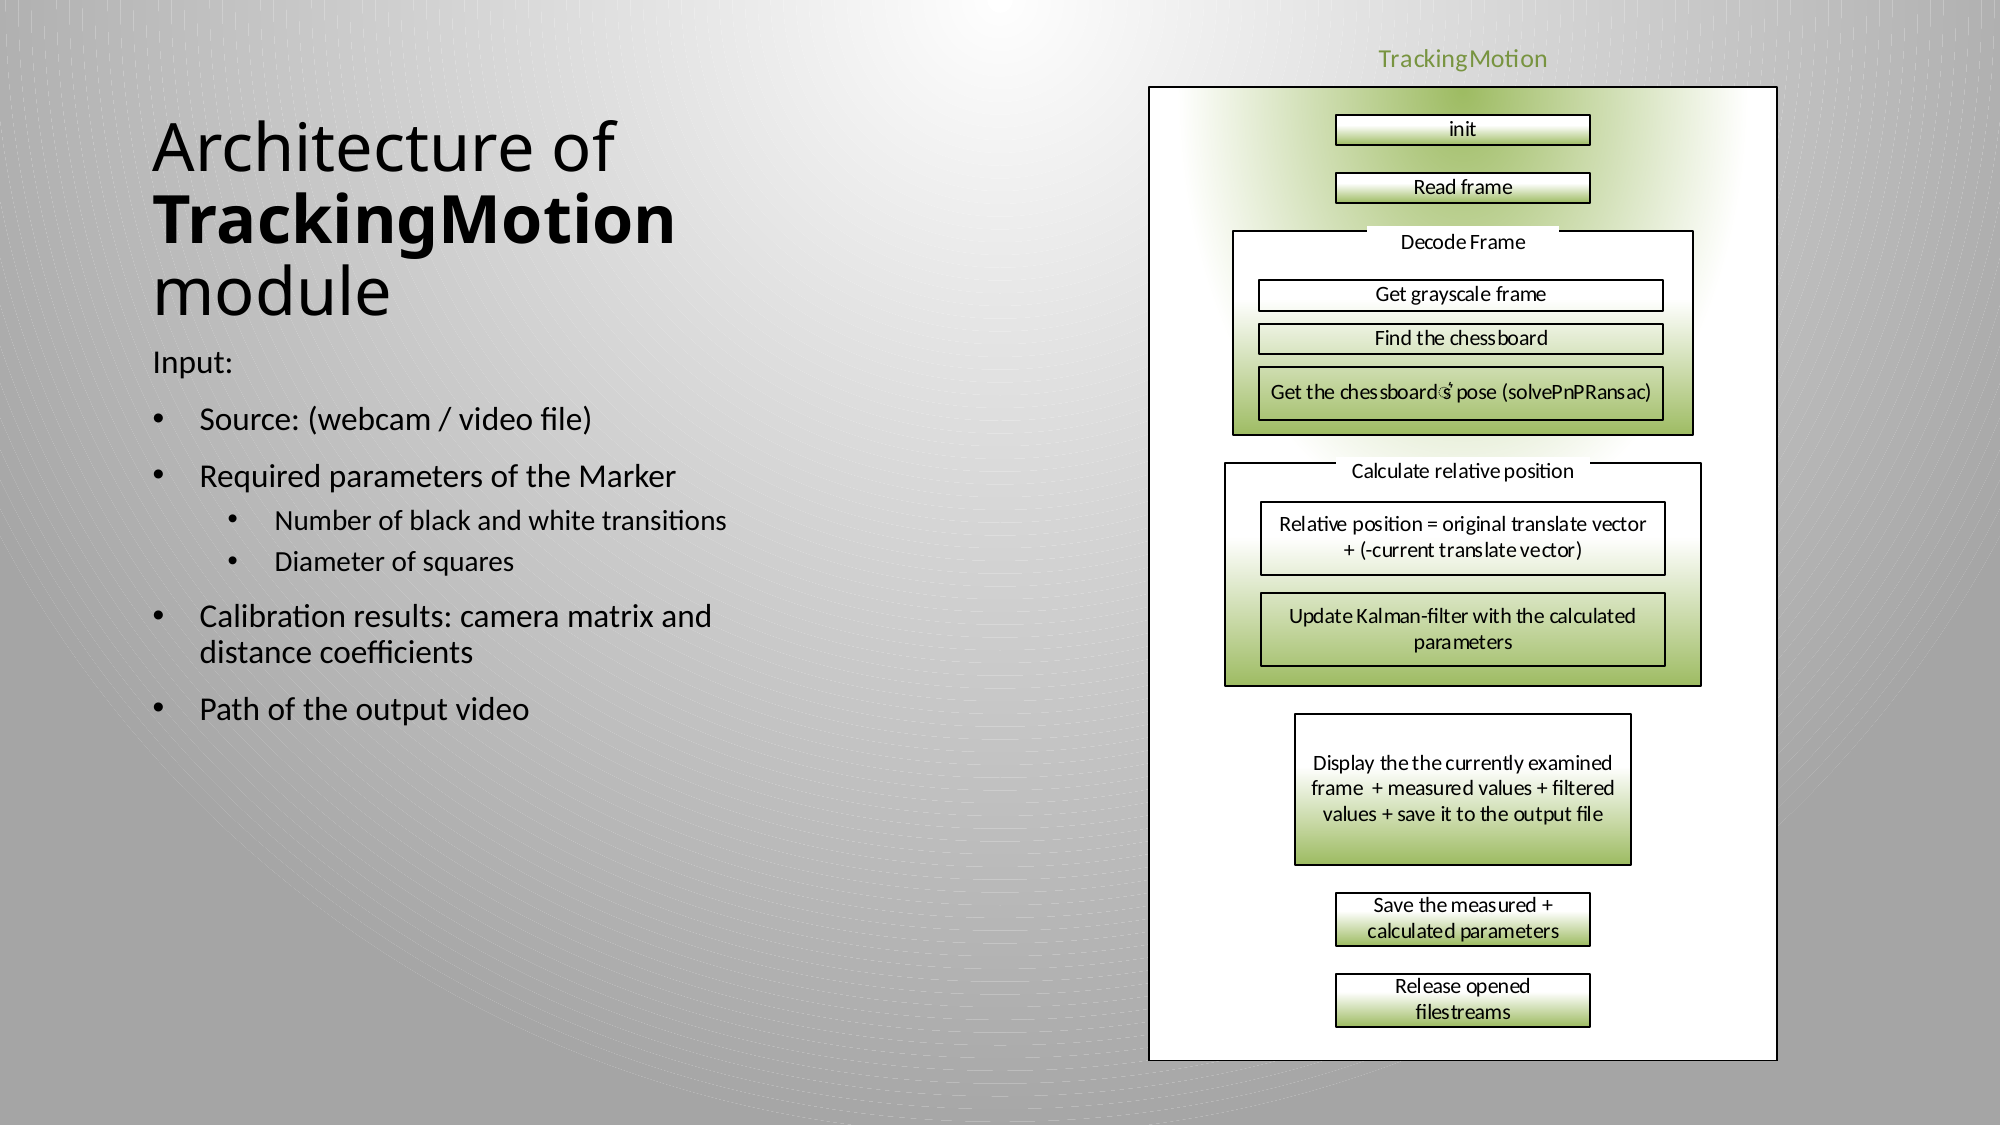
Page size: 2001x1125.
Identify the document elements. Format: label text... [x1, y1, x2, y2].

list Input: Source: (webcam / video file) Required parameters of the Marker Number of black and white transitions Diameter of squares Calibration results: camera matrix and distance coefficients Path of the output video [137, 337, 783, 963]
picture [1145, 32, 1778, 1061]
title Architecture of TrackingMotion module [137, 75, 844, 338]
